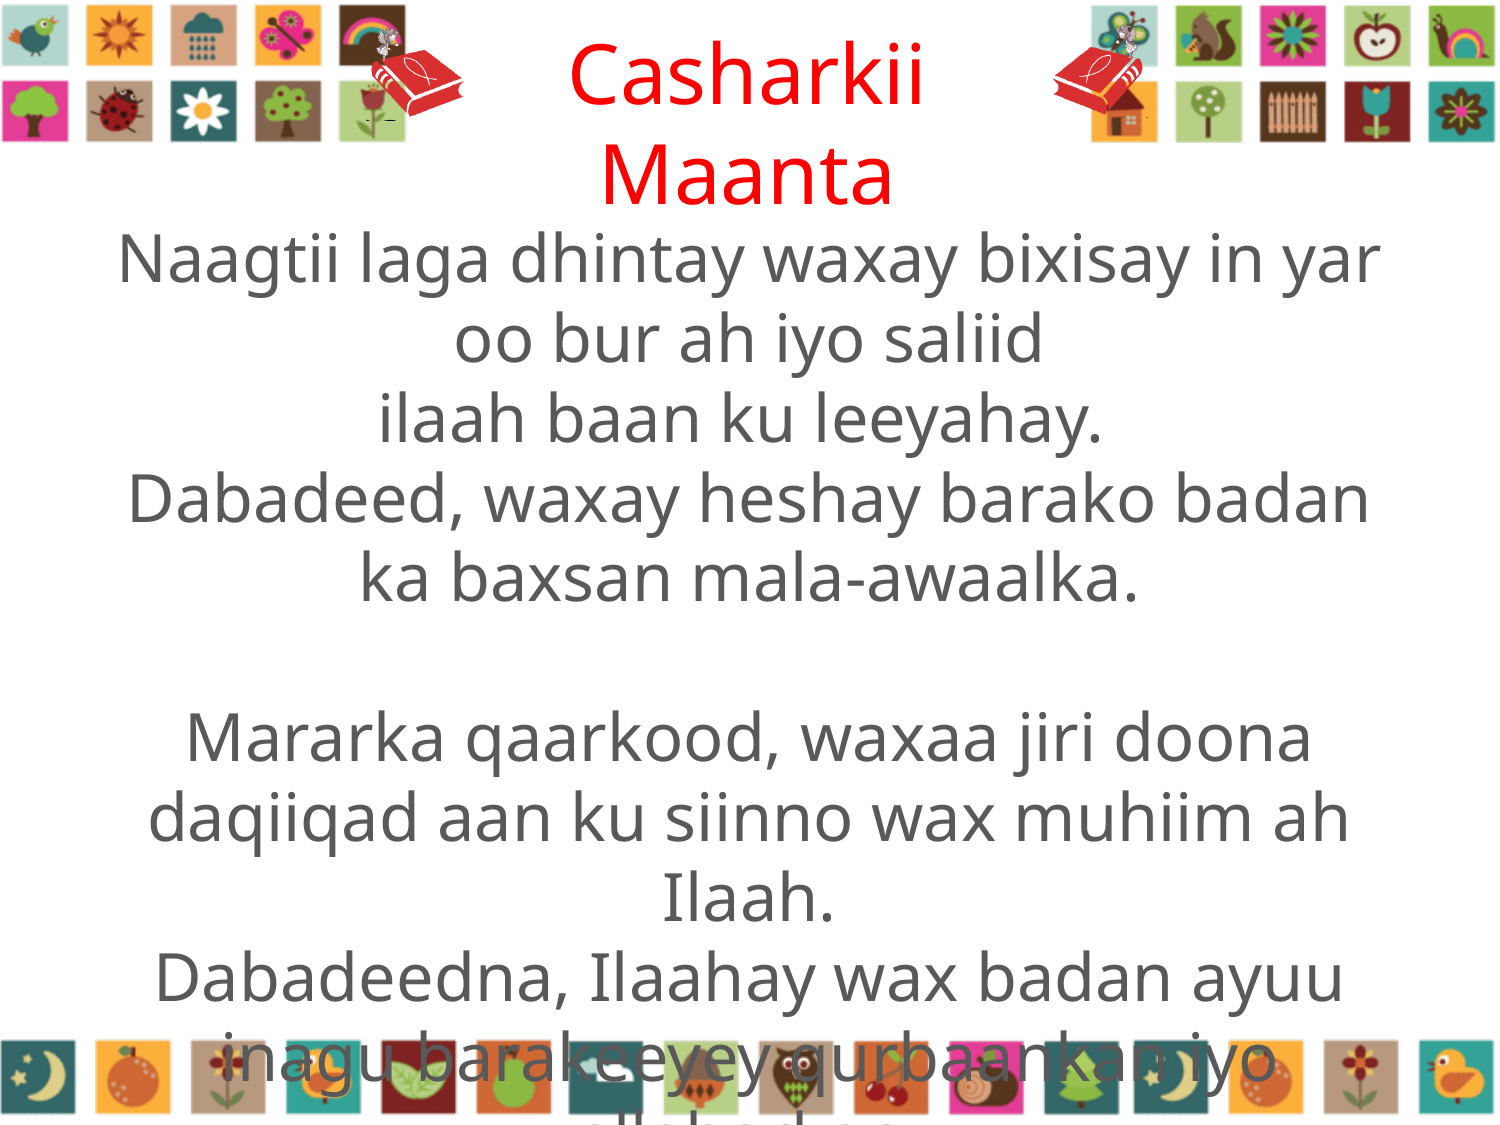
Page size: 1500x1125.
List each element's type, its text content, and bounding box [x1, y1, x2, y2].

picture [0, 3, 496, 150]
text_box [0, 1028, 1500, 1118]
text_box Naagtii laga dhintay waxay bixisay in yar oo bur ah iyo saliid ilaah baan ku leeyahay. Dabadeed, waxay heshay barako badan ka baxsan mala-awaalka. Mararka qaarkood, waxaa jiri doona daqiiqad aan ku siinno wax muhiim ah Ilaah. Dabadeedna, Ilaahay wax badan ayuu inagu barakeeyey qurbaankan iyo allabarkan. [76, 208, 1424, 1027]
picture [1021, 3, 1500, 150]
text_box Casharkii Maanta [414, 13, 1080, 208]
